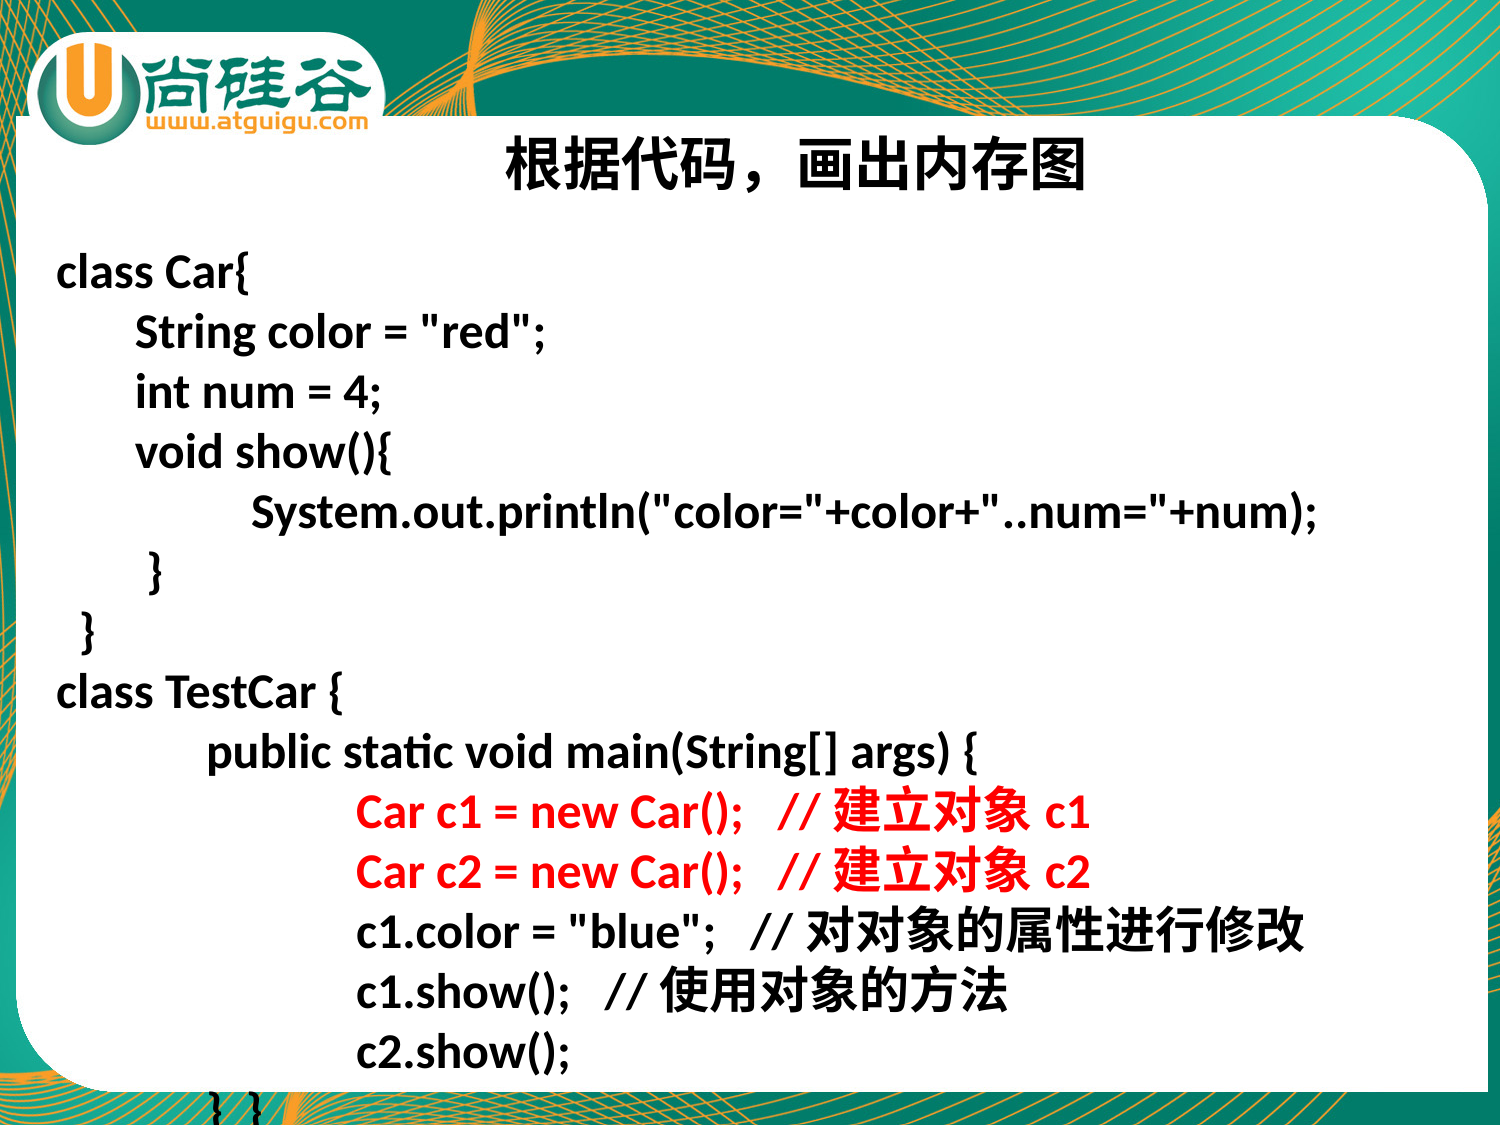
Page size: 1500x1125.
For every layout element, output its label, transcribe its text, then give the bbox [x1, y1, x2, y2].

picture [0, 0, 1500, 1125]
text_box 根据代码，画出内存图 [490, 119, 1176, 205]
text_box class Car{ String color = "red"; int num = 4; void show(){ System.out.println("color="+color+"..num="+num); } } class TestCar { public static void main(String[] args) { Car c1 = new Car(); //建立对象c1 Car c2 = new Car(); //建立对象c2 c1.color = "blue"; //对对象的属性进行修改 c1.show(); //使用对象的方法 c2.show(); } } [41, 231, 1400, 1125]
